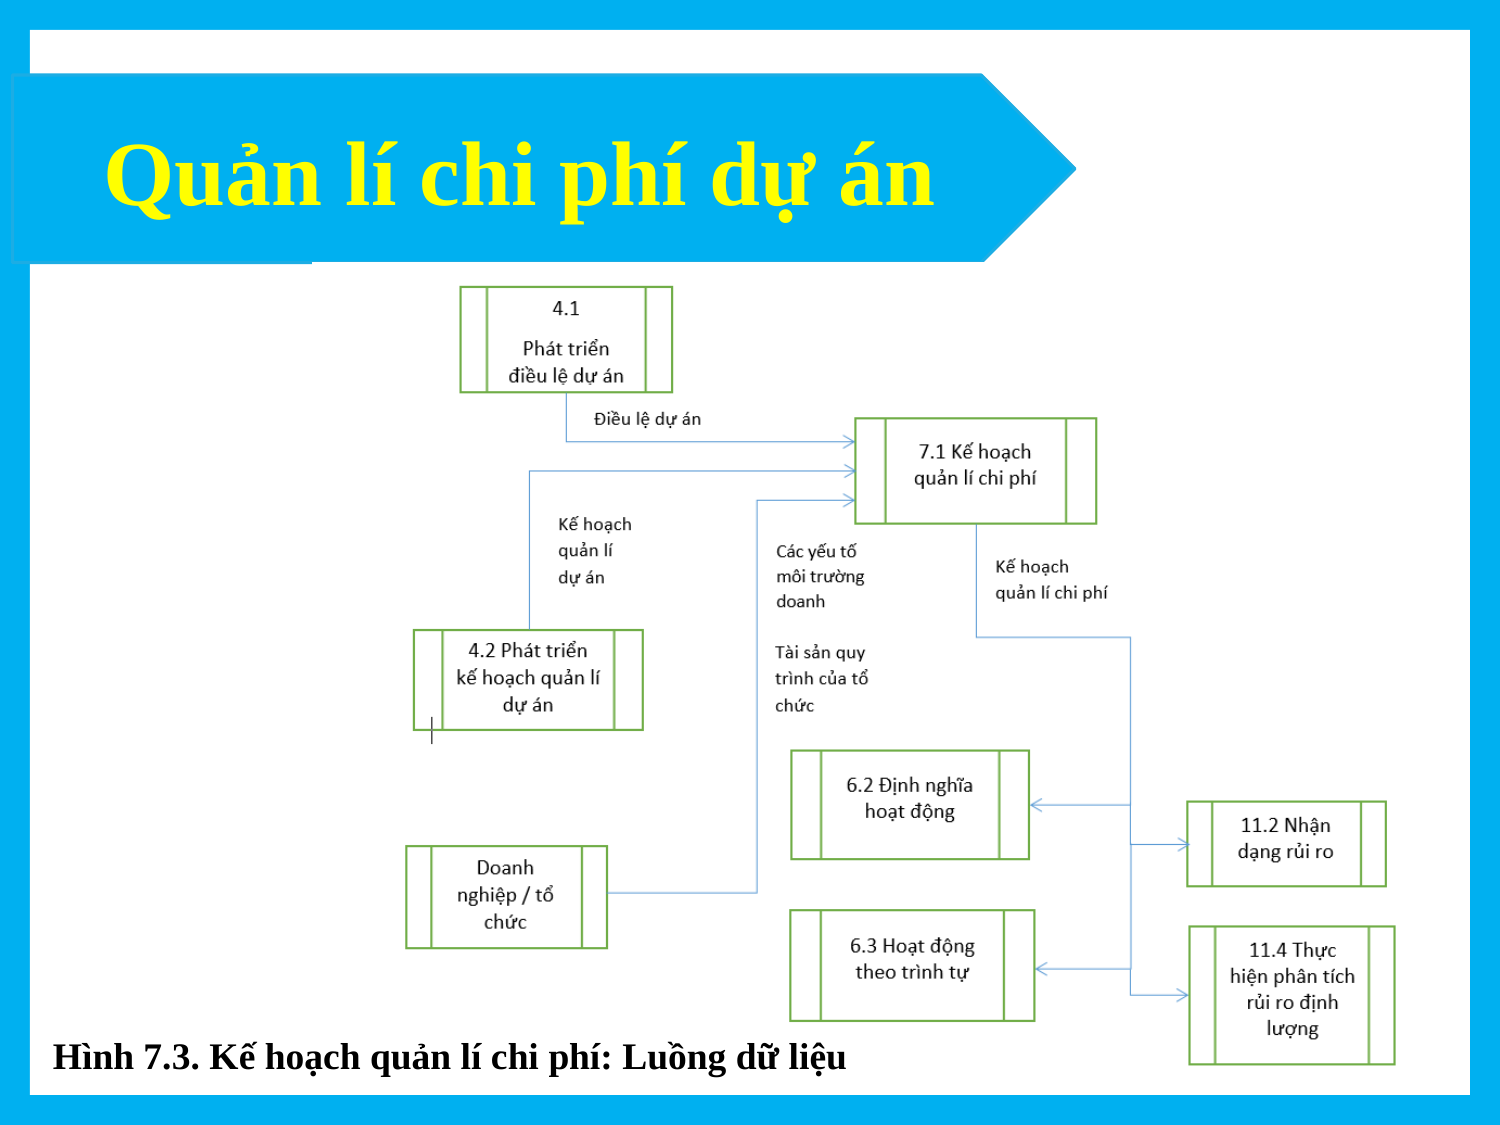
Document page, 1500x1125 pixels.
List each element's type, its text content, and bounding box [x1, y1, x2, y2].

text_box Hình 7.3. Kế hoạch quản lí chi phí: Luồng dữ liệu [24, 1024, 876, 1085]
text_box Quản lí chi phí dự án [10, 73, 1077, 265]
picture [312, 262, 1401, 1072]
